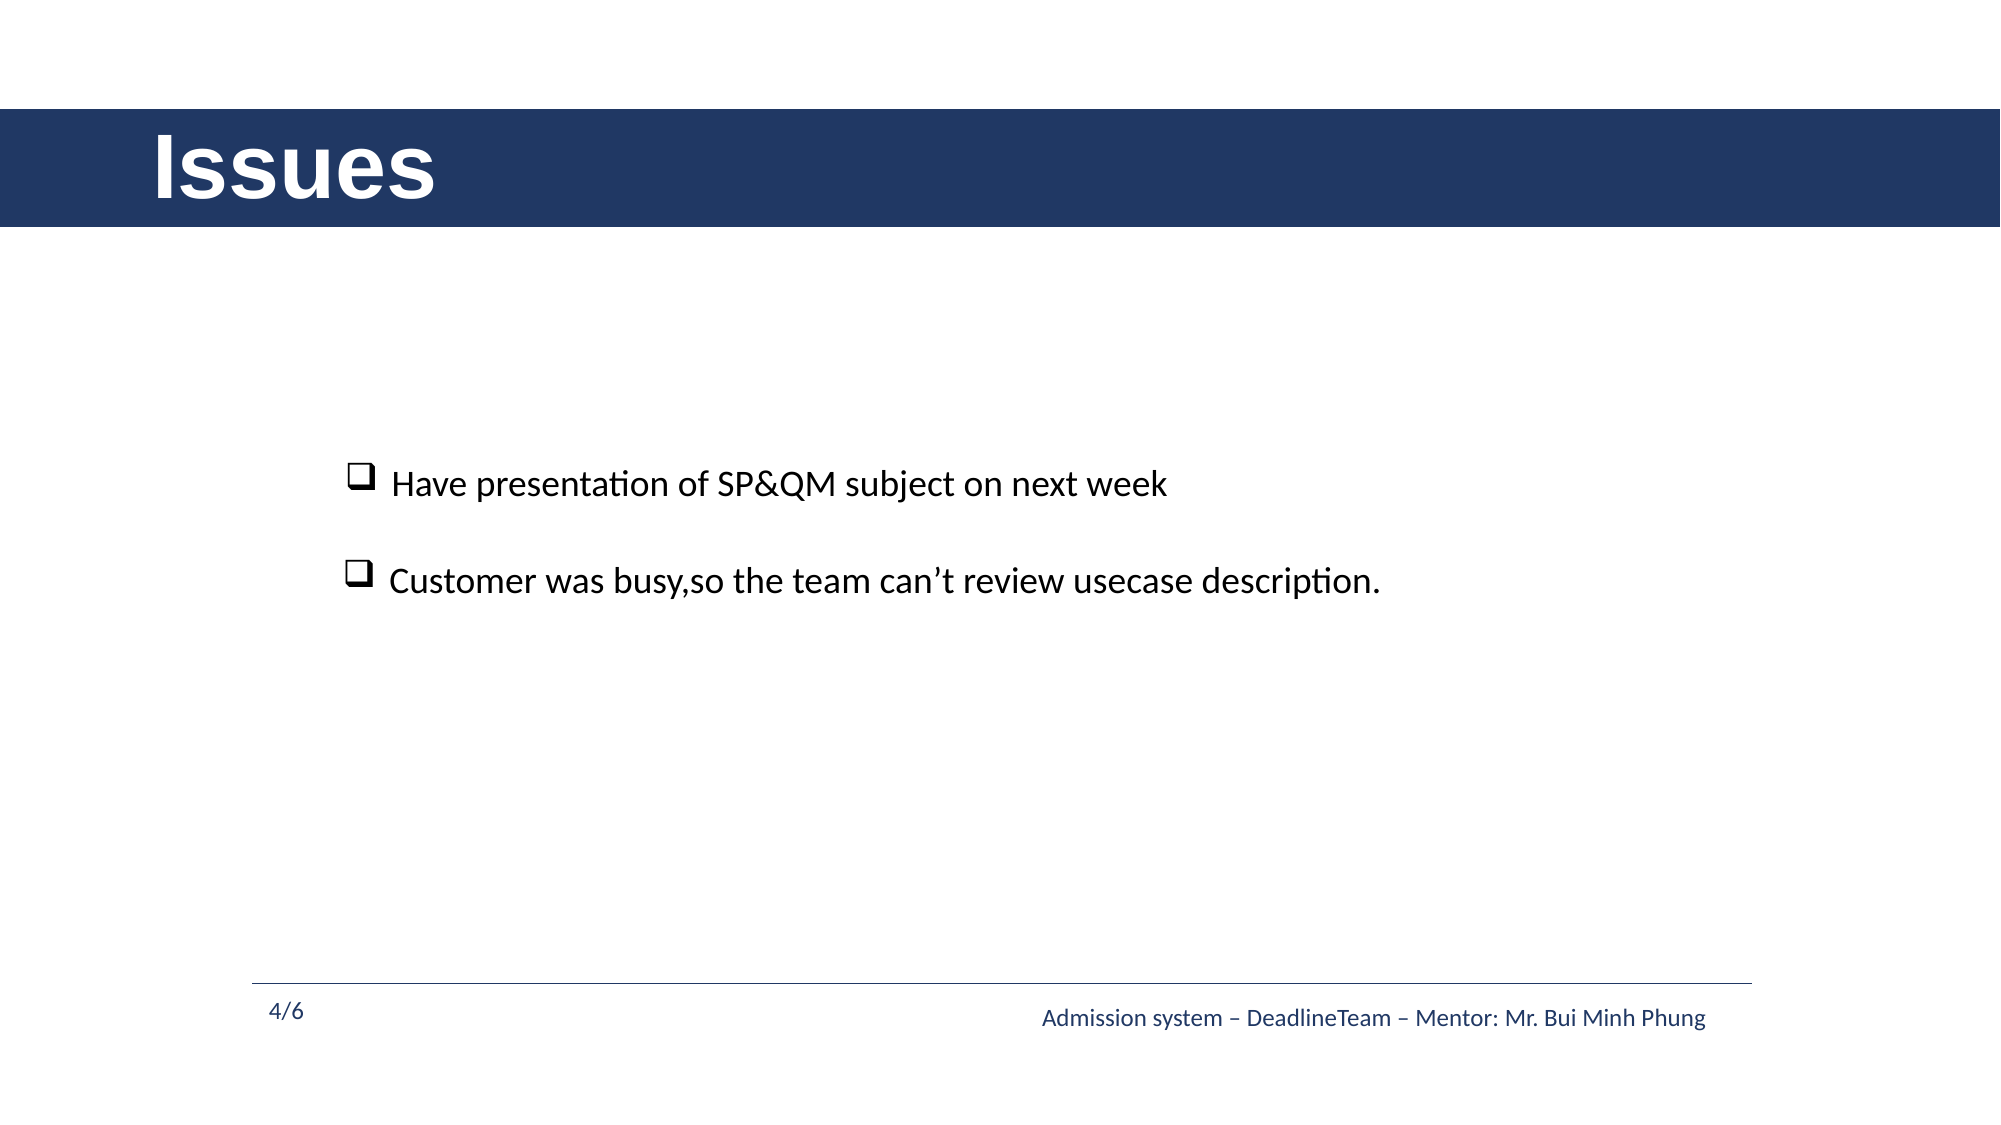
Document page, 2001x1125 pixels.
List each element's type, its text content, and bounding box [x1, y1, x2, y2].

title Issues [137, 59, 1863, 278]
text_box Have presentation of SP&QM subject on next week [330, 451, 1184, 512]
text_box Admission system – DeadlineTeam – Mentor: Mr. Bui Minh Phung [1027, 994, 1723, 1040]
text_box [1863, 109, 2000, 227]
text_box [0, 109, 137, 227]
text_box 4/6 [254, 987, 325, 1033]
text_box Customer was busy,so the team can’t review usecase description. [327, 548, 1398, 609]
